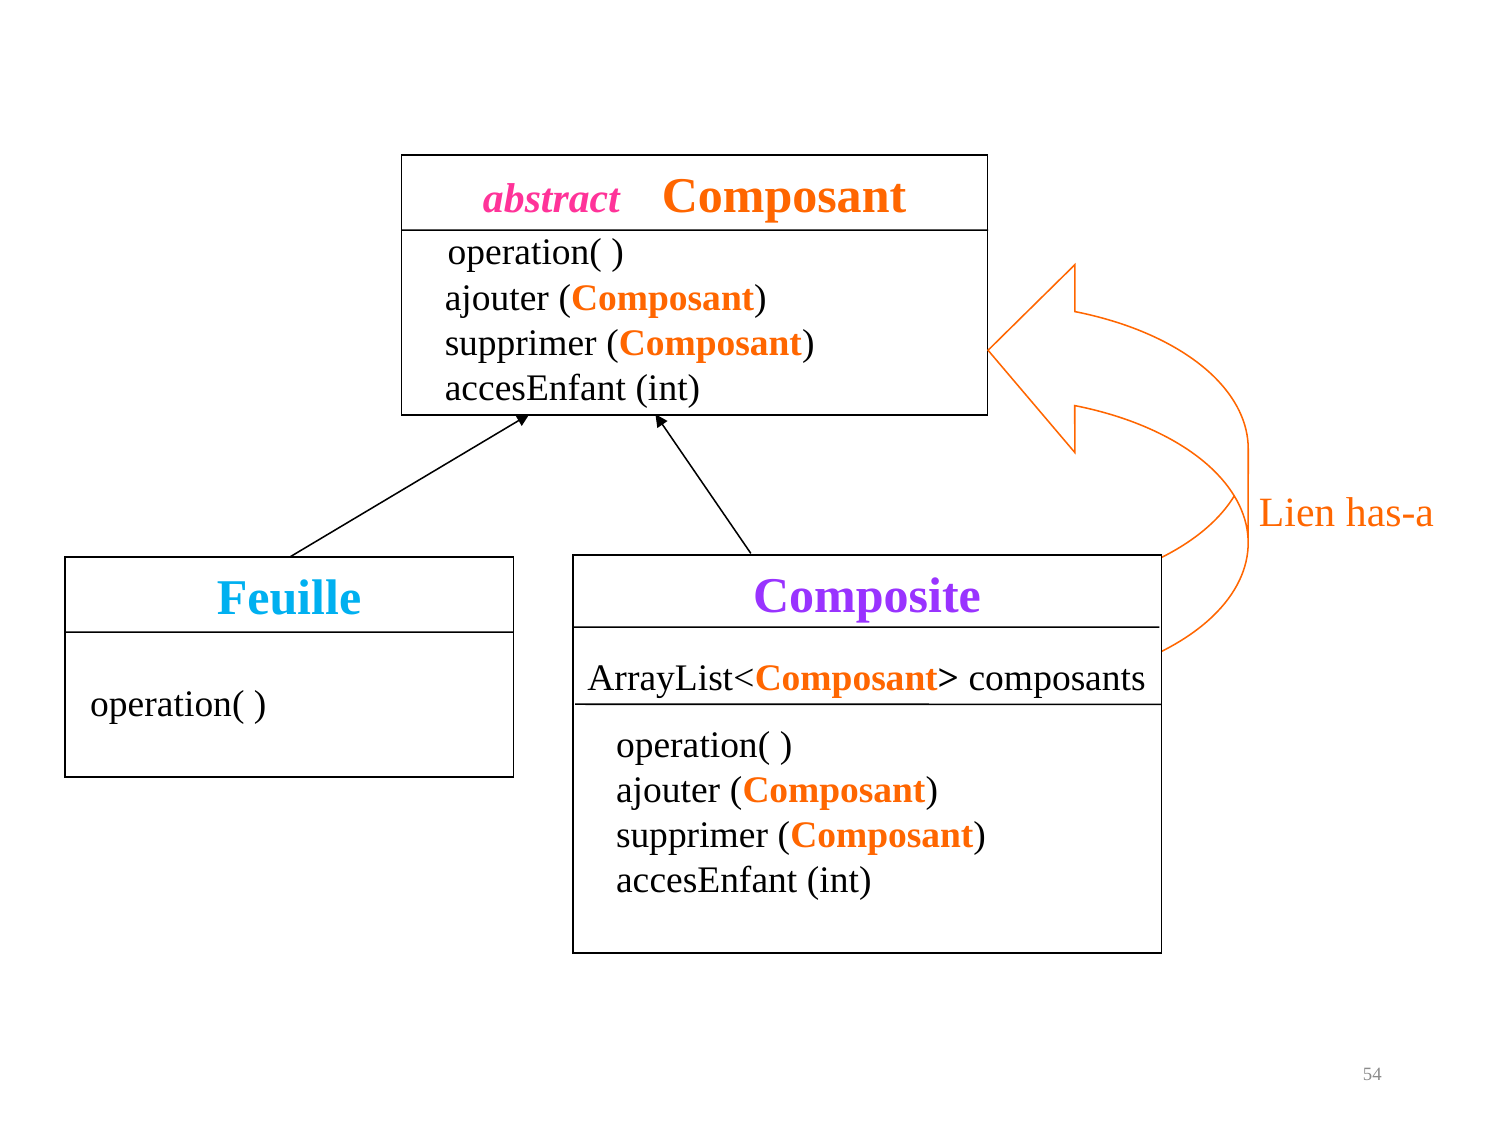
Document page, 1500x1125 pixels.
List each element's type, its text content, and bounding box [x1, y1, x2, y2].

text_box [401, 155, 989, 418]
text_box [291, 418, 527, 556]
text_box [989, 264, 1249, 558]
text_box Lien has-a [1244, 482, 1474, 543]
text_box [572, 555, 1162, 962]
text_box [655, 418, 751, 554]
slide_number 54 [1059, 1042, 1397, 1103]
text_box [64, 557, 514, 780]
